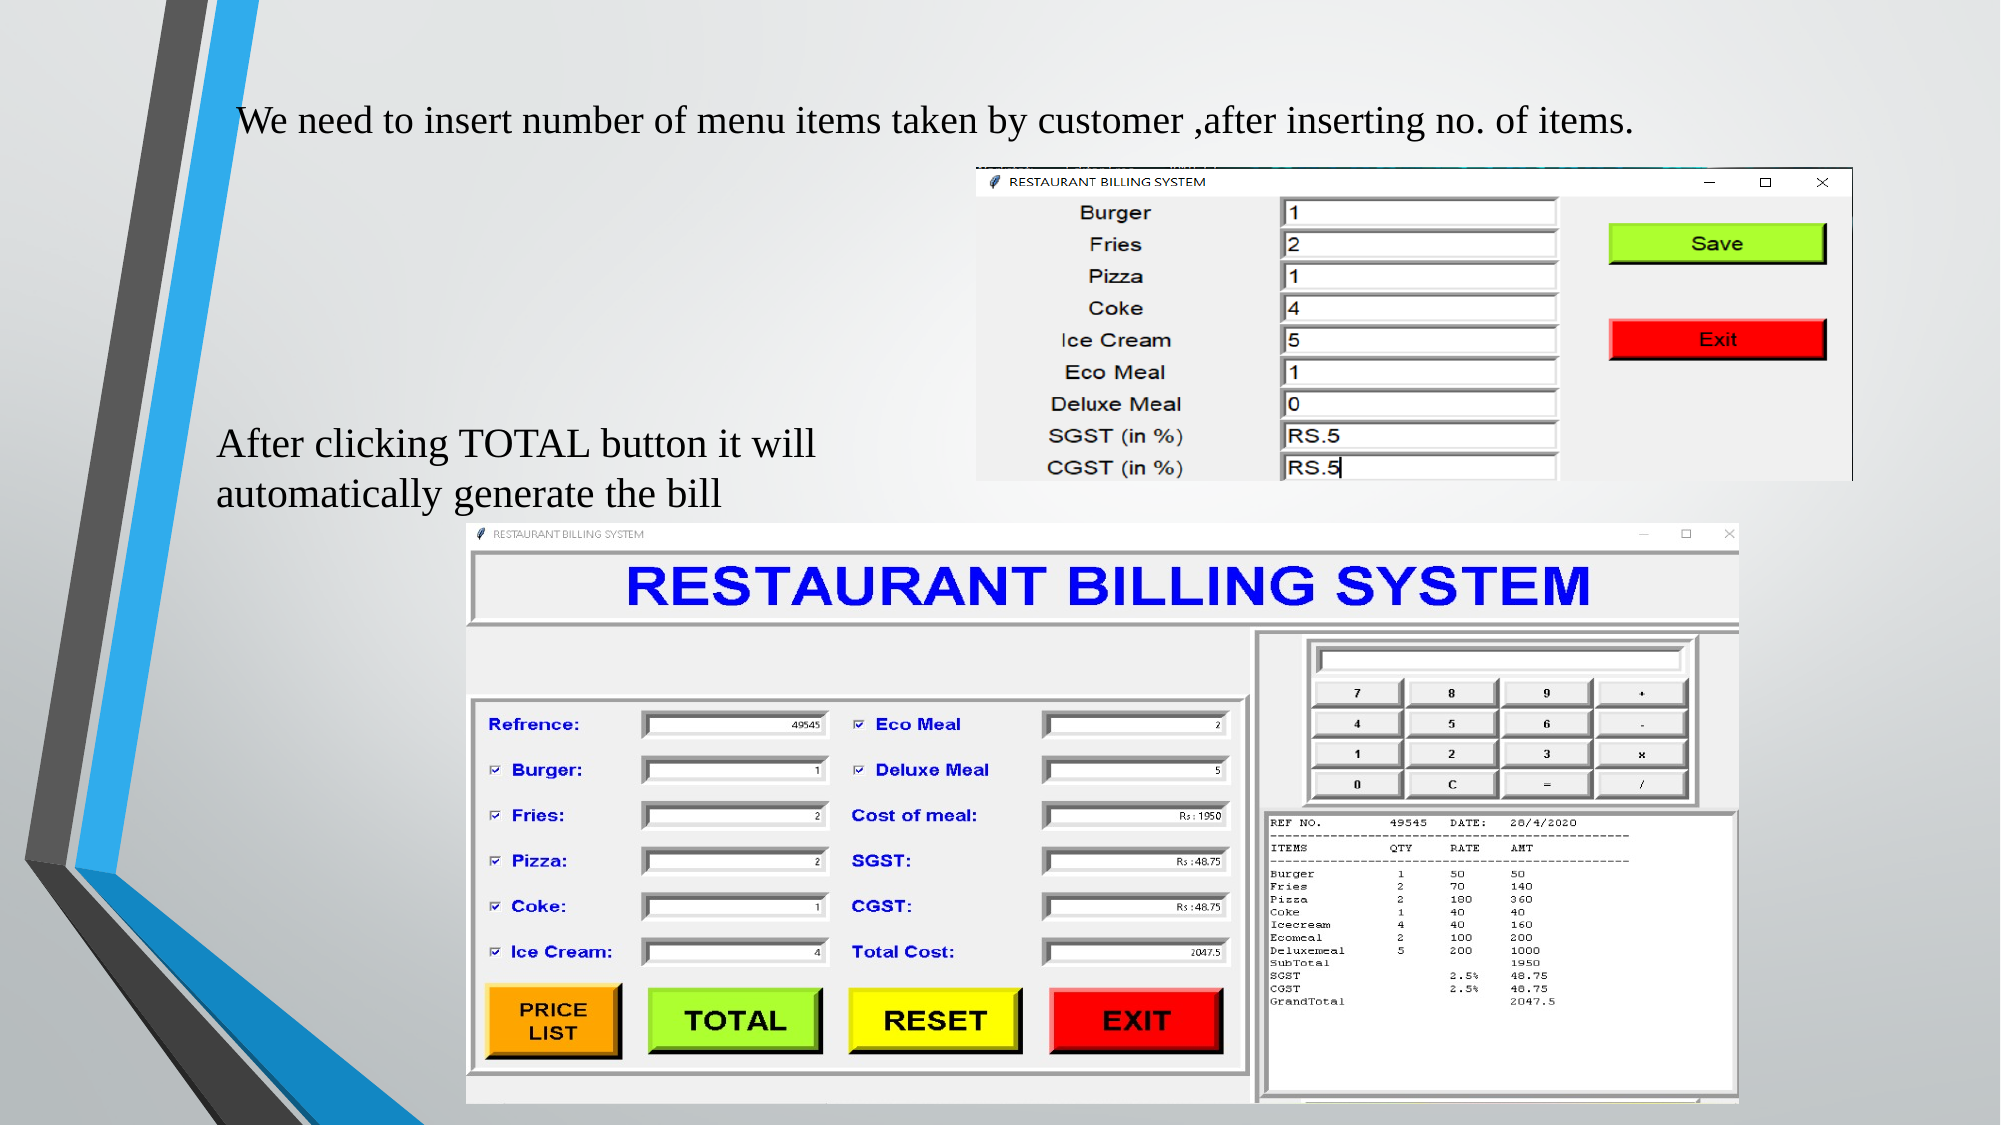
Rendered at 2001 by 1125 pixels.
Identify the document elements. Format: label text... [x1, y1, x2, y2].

picture [976, 167, 1853, 481]
title We need to insert number of menu items taken by customer ,after inserting no. of items. [115, 86, 1759, 197]
picture [465, 523, 1740, 1105]
text_box After clicking TOTAL button it will automatically generate the bill [201, 408, 1000, 524]
